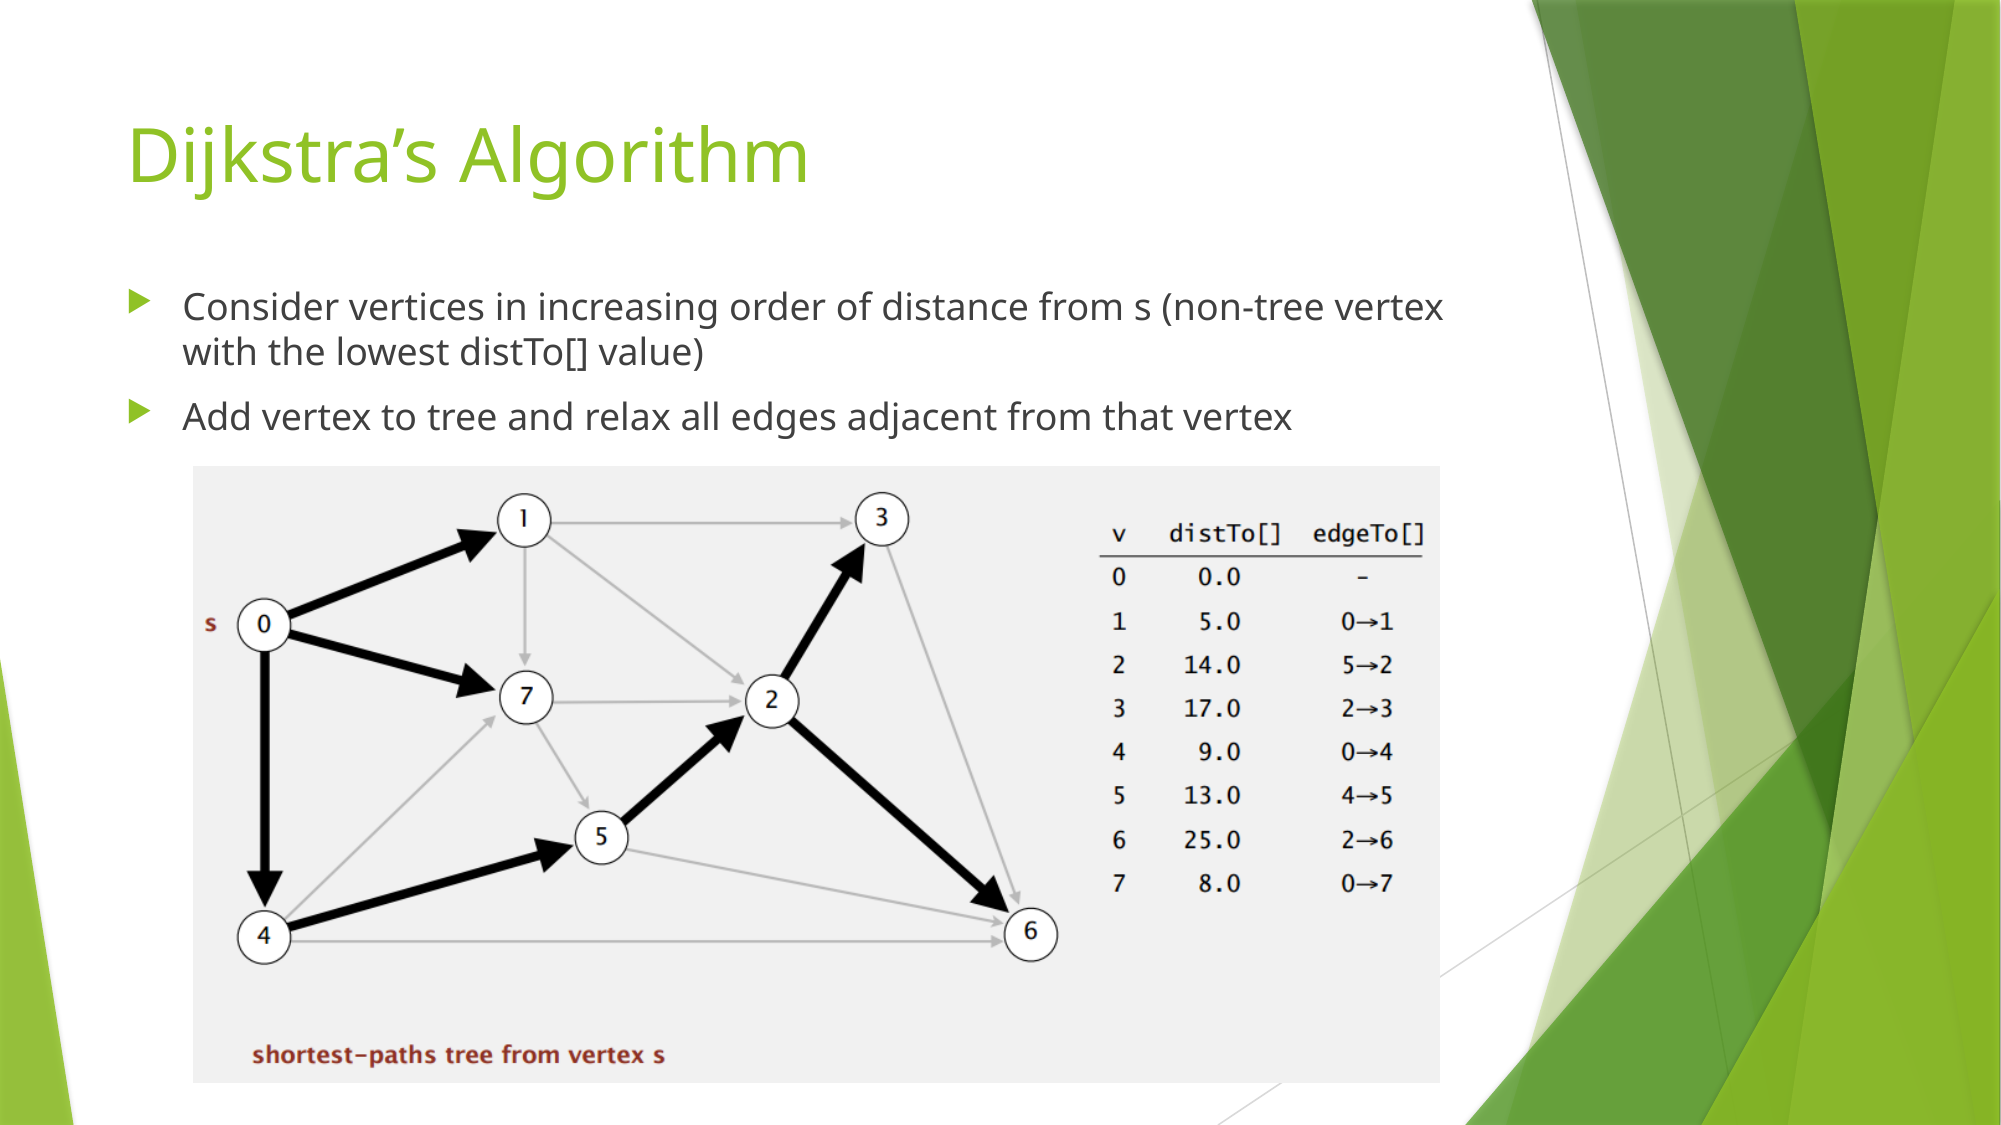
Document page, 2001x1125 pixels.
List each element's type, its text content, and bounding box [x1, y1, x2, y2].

picture [192, 465, 1440, 1084]
list Consider vertices in increasing order of distance from s (non-tree vertex with the lowest distTo[] value) Add vertex to tree and relax all edges adjacent from that vertex [111, 275, 1522, 992]
title Dijkstra’s Algorithm [111, 99, 1522, 275]
